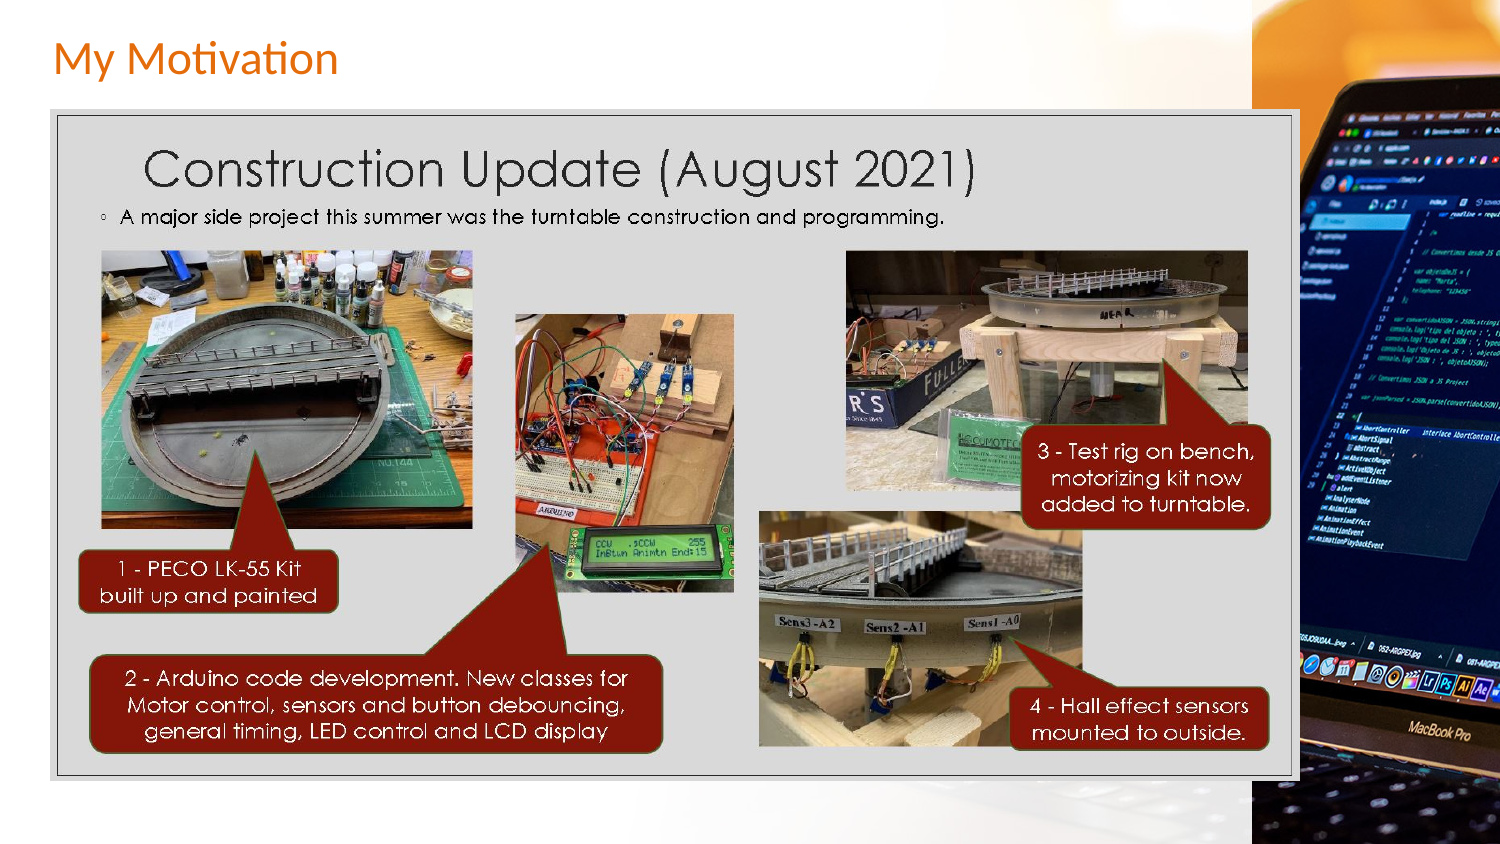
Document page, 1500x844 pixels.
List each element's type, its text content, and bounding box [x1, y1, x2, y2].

picture [0, 0, 1500, 844]
title My Motivation [37, 19, 1189, 92]
